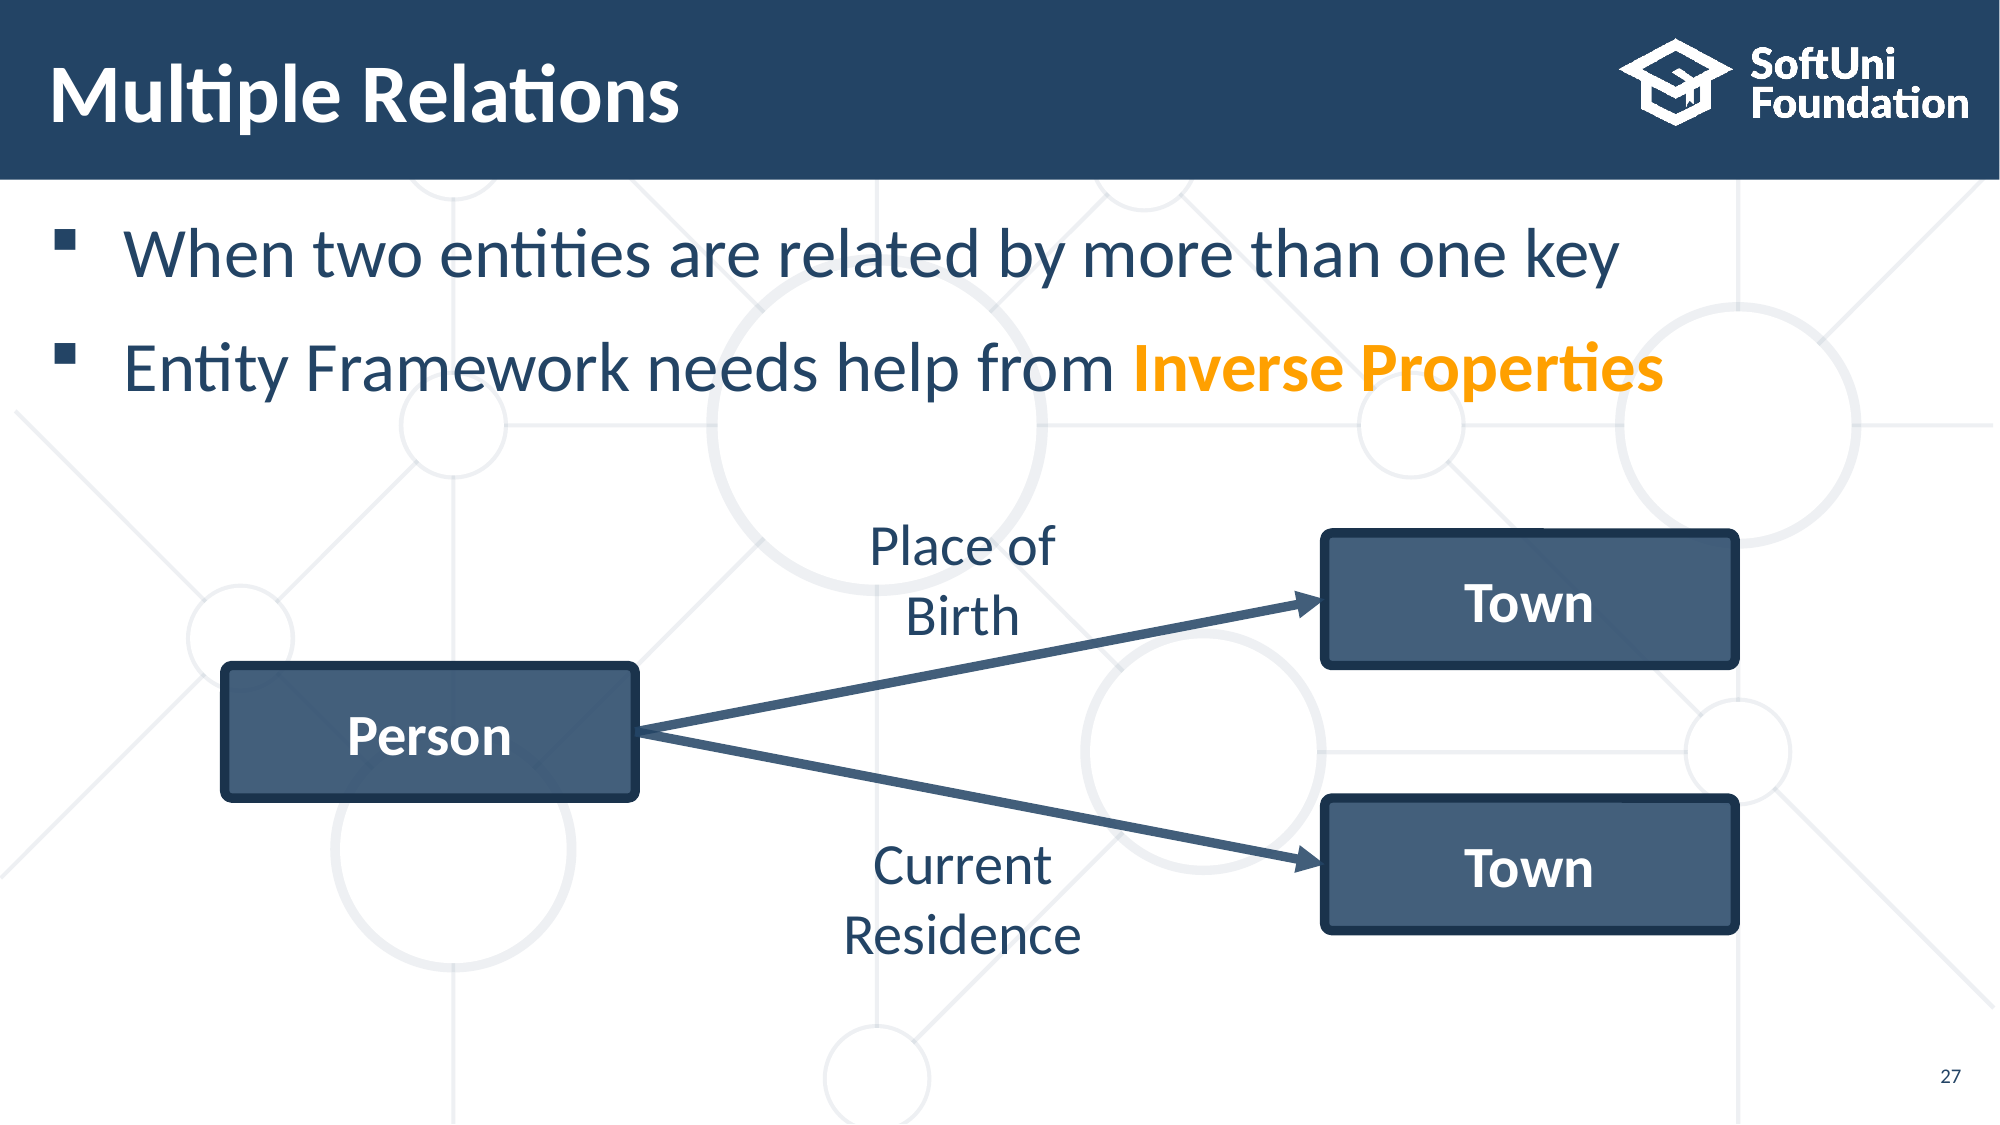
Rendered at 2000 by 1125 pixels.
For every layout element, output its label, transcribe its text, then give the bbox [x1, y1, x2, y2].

text_box Town [1322, 795, 1738, 933]
picture [1618, 38, 1968, 126]
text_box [634, 598, 1325, 731]
title Multiple Relations [31, 16, 1591, 162]
text_box Place of Birth [844, 499, 1082, 597]
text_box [634, 731, 1325, 865]
slide_number 27 [1896, 1049, 1968, 1101]
list When two entities are related by more than one key Entity Framework needs help from Inverse Properties [31, 196, 1970, 1050]
text_box Town [1322, 530, 1738, 668]
text_box Person [222, 663, 629, 801]
text_box Current Residence [806, 873, 1120, 974]
